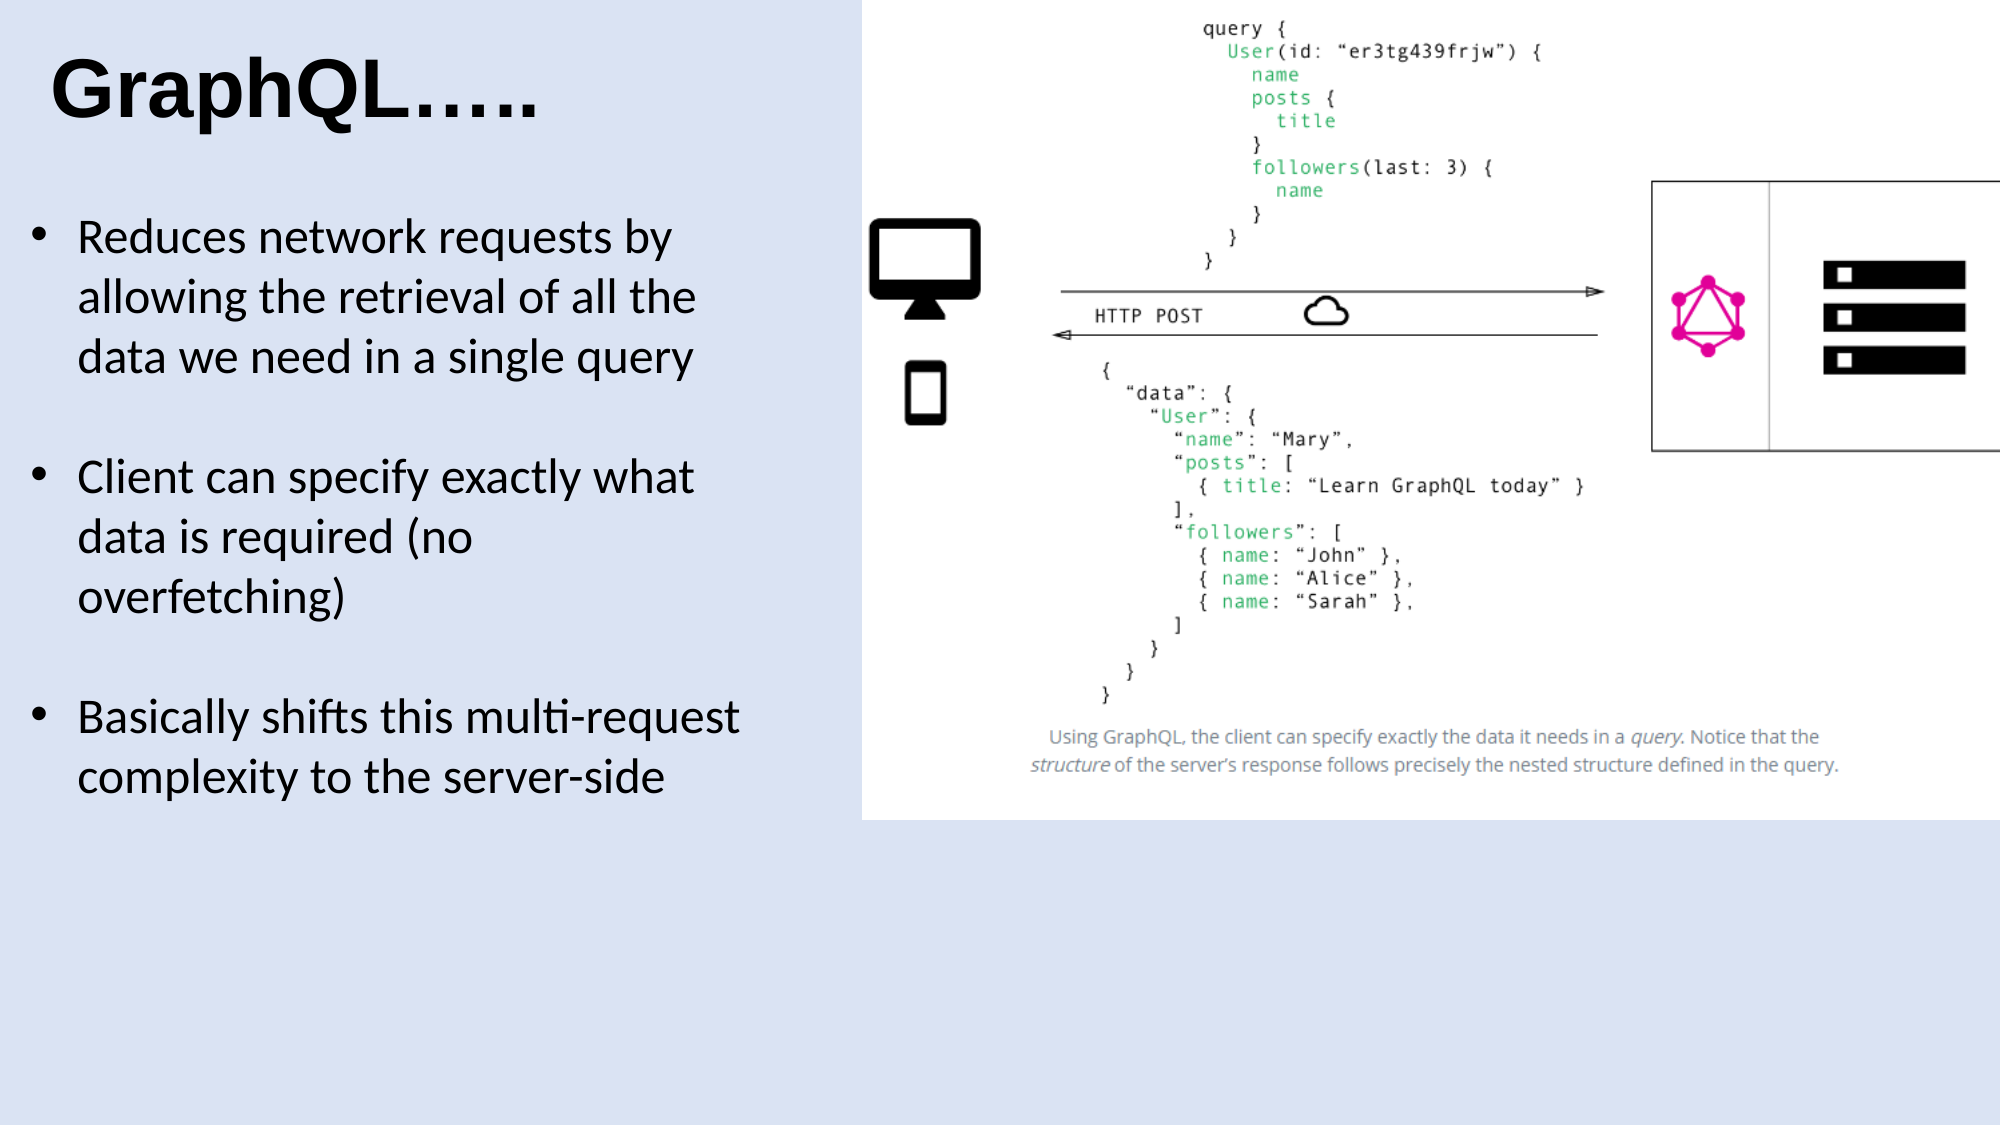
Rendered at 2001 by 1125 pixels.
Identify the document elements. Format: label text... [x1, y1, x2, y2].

text_box Reduces network requests by allowing the retrieval of all the data we need in a single query Client can specify exactly what data is required (no overfetching) Basically shifts this multi-request complexity to the server-side [15, 135, 762, 811]
text_box GraphQL….. [35, 26, 688, 142]
picture [862, 0, 2000, 820]
